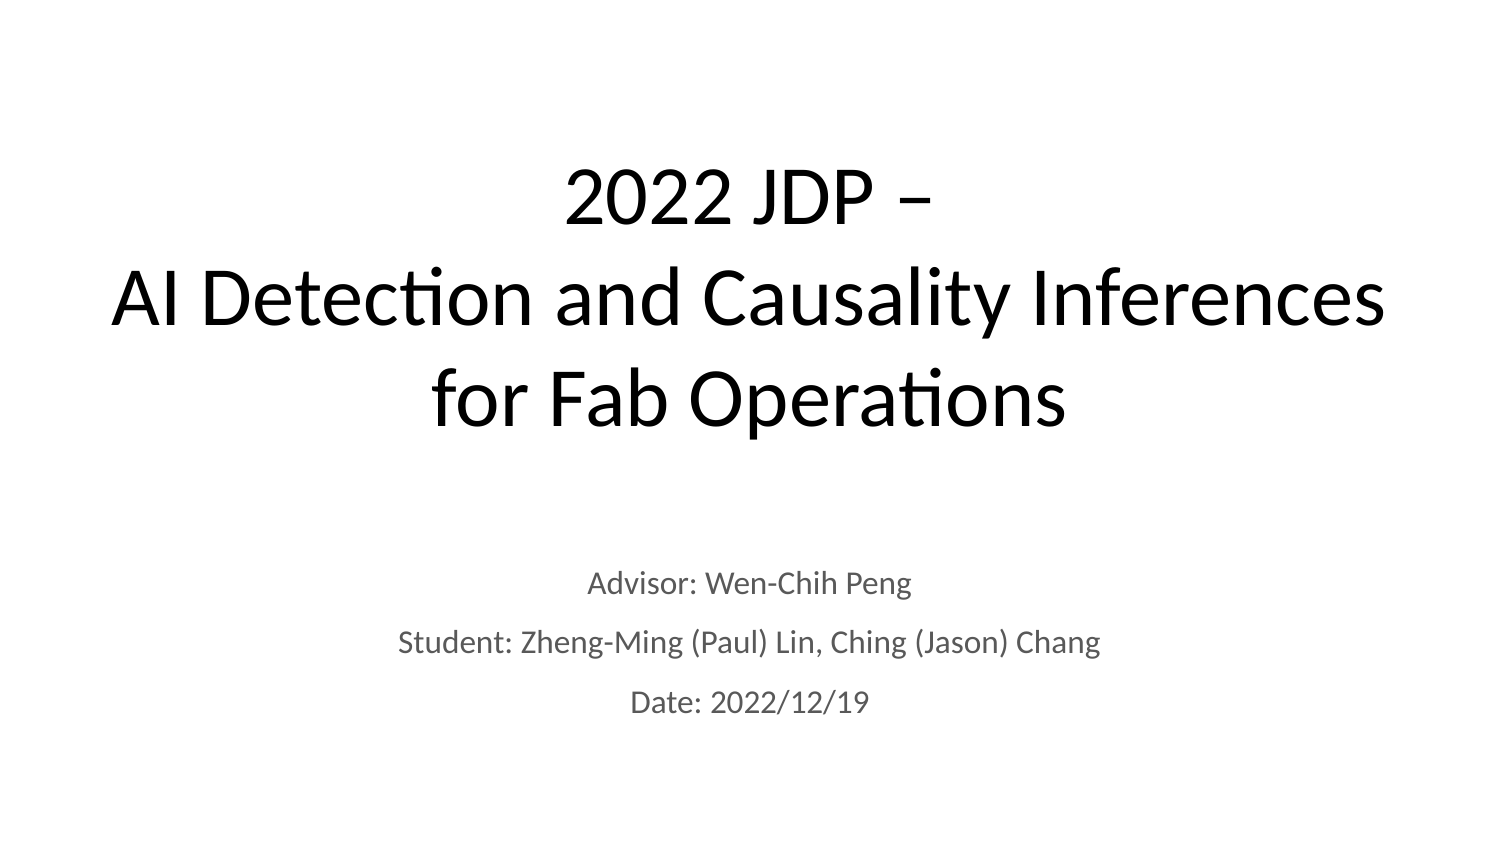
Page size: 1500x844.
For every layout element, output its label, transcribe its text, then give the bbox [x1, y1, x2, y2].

title 2022 JDP – AI Detection and Causality Inferences for Fab Operations [51, 122, 1449, 459]
subtitle Advisor: Wen-Chih Peng Student: Zheng-Ming (Paul) Lin, Ching (Jason) Chang Date: 2022/12/19 [119, 525, 1381, 709]
